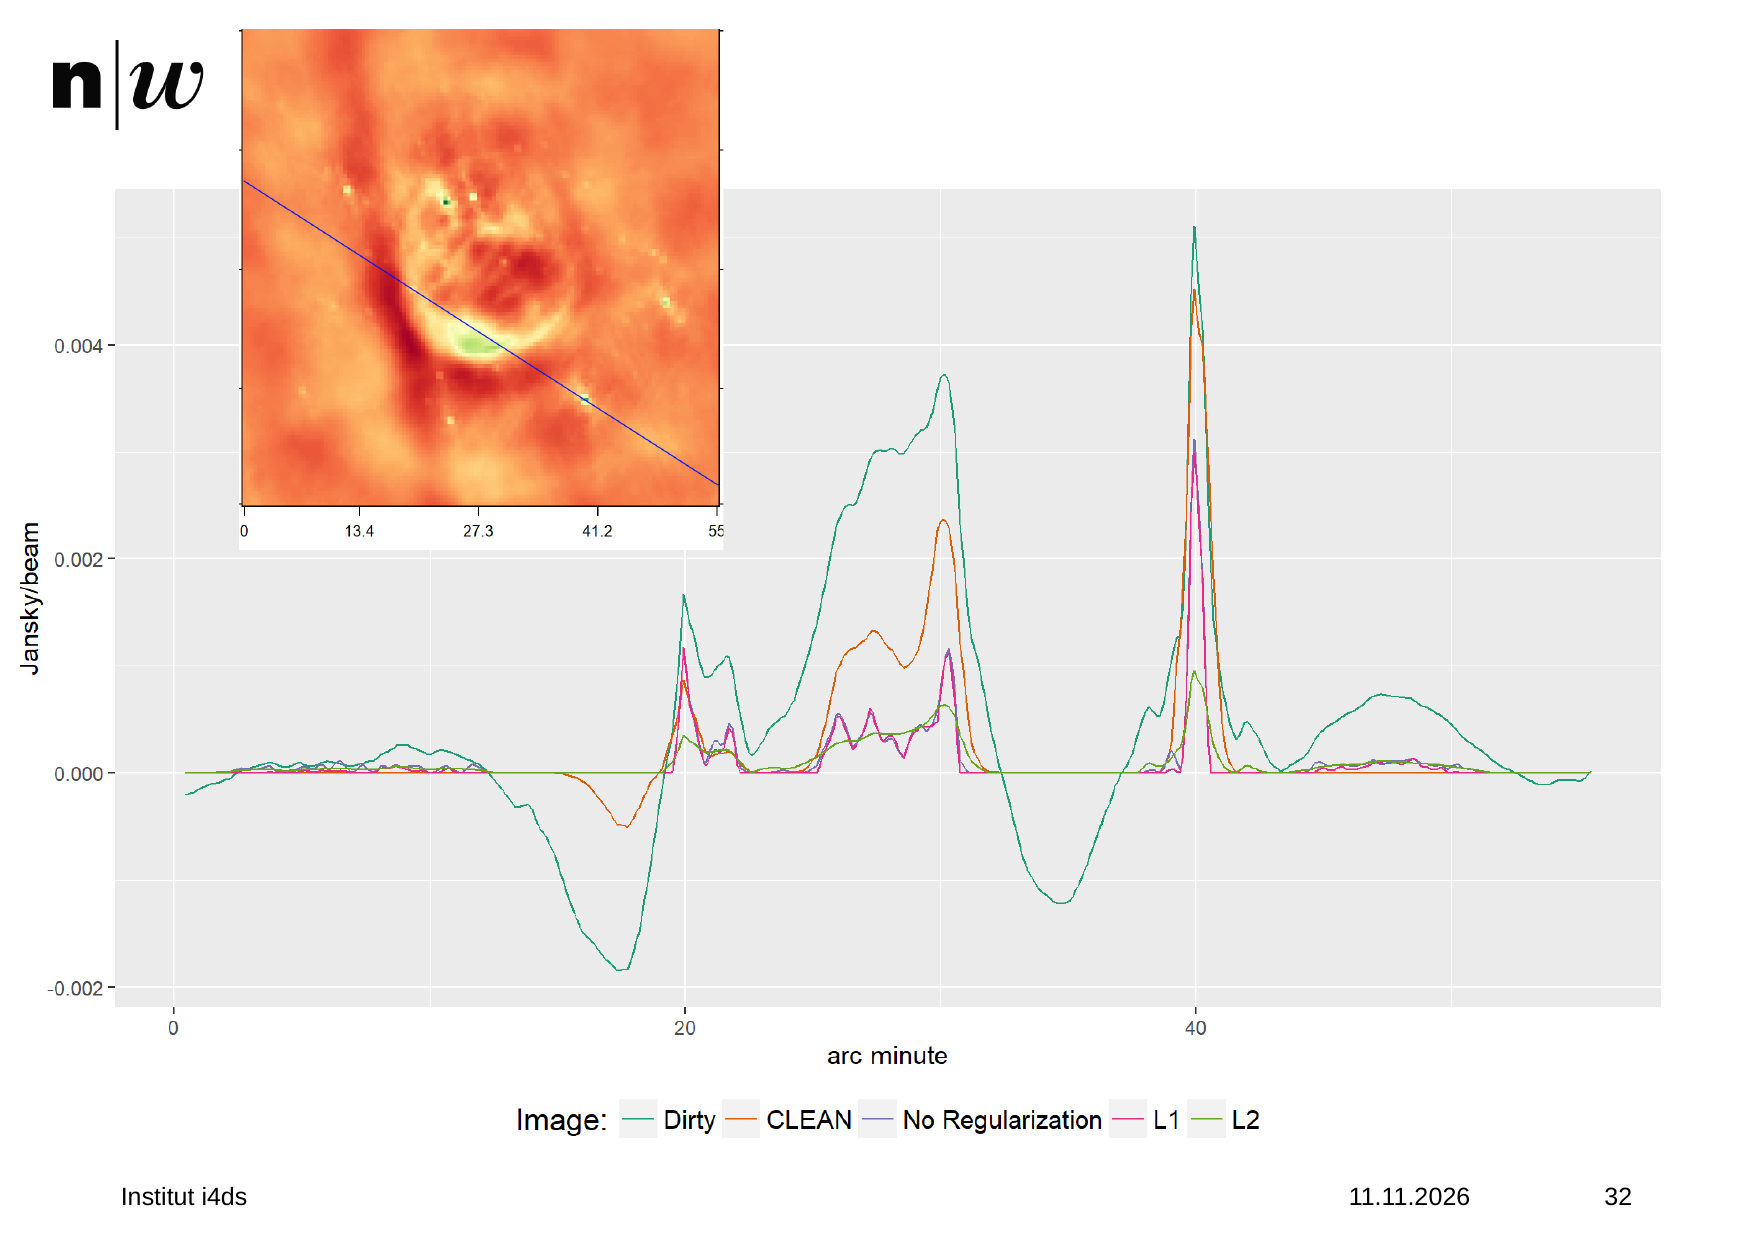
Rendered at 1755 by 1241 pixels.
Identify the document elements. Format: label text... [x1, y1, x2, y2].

picture [0, 29, 1674, 1181]
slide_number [1349, 1189, 1490, 1211]
slide_number 32 [1490, 1189, 1633, 1211]
footer Institut i4ds [120, 1189, 1349, 1211]
picture [53, 40, 204, 130]
